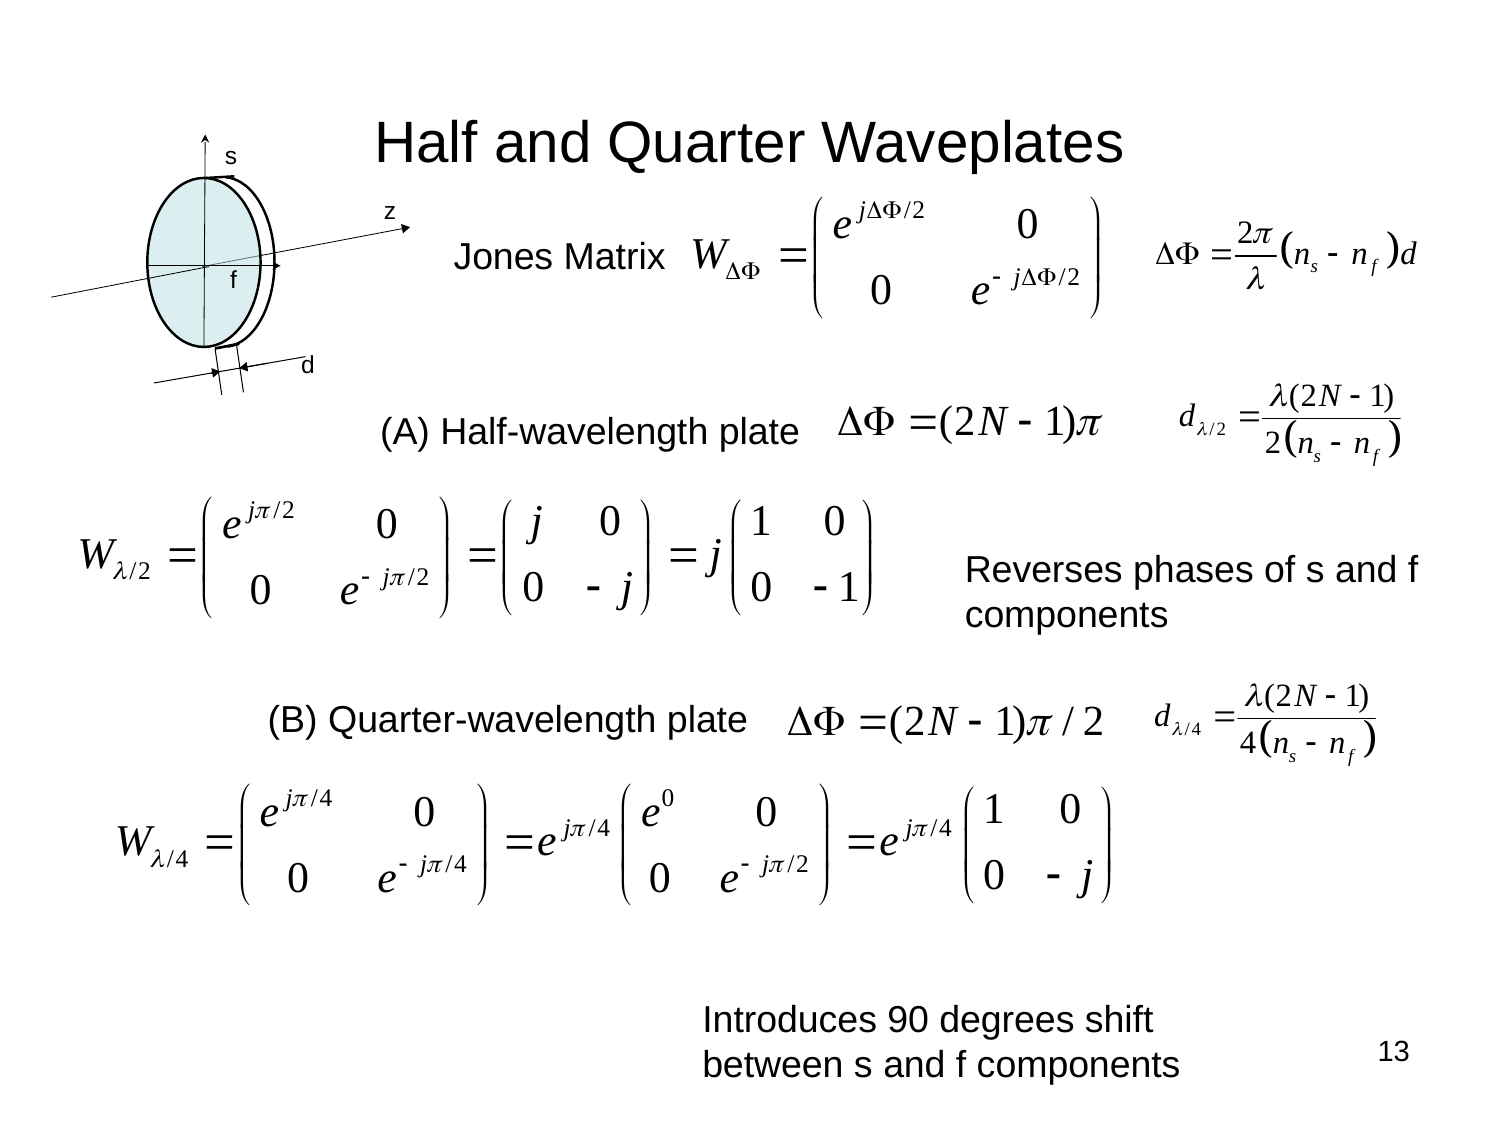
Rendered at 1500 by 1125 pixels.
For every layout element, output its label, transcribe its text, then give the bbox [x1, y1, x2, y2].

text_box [1149, 212, 1426, 298]
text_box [1148, 674, 1381, 776]
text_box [112, 774, 1124, 915]
text_box Reverses phases of s and f components [950, 537, 1500, 643]
title Half and Quarter Waveplates [74, 44, 1426, 233]
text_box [687, 187, 1115, 328]
text_box Jones Matrix [438, 224, 681, 285]
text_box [74, 487, 888, 628]
text_box Introduces 90 degrees shift between s and f components [687, 987, 1238, 1093]
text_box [362, 396, 1112, 461]
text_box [249, 687, 1112, 754]
picture [49, 124, 418, 396]
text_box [1173, 374, 1406, 476]
slide_number 13 [1074, 1024, 1426, 1103]
